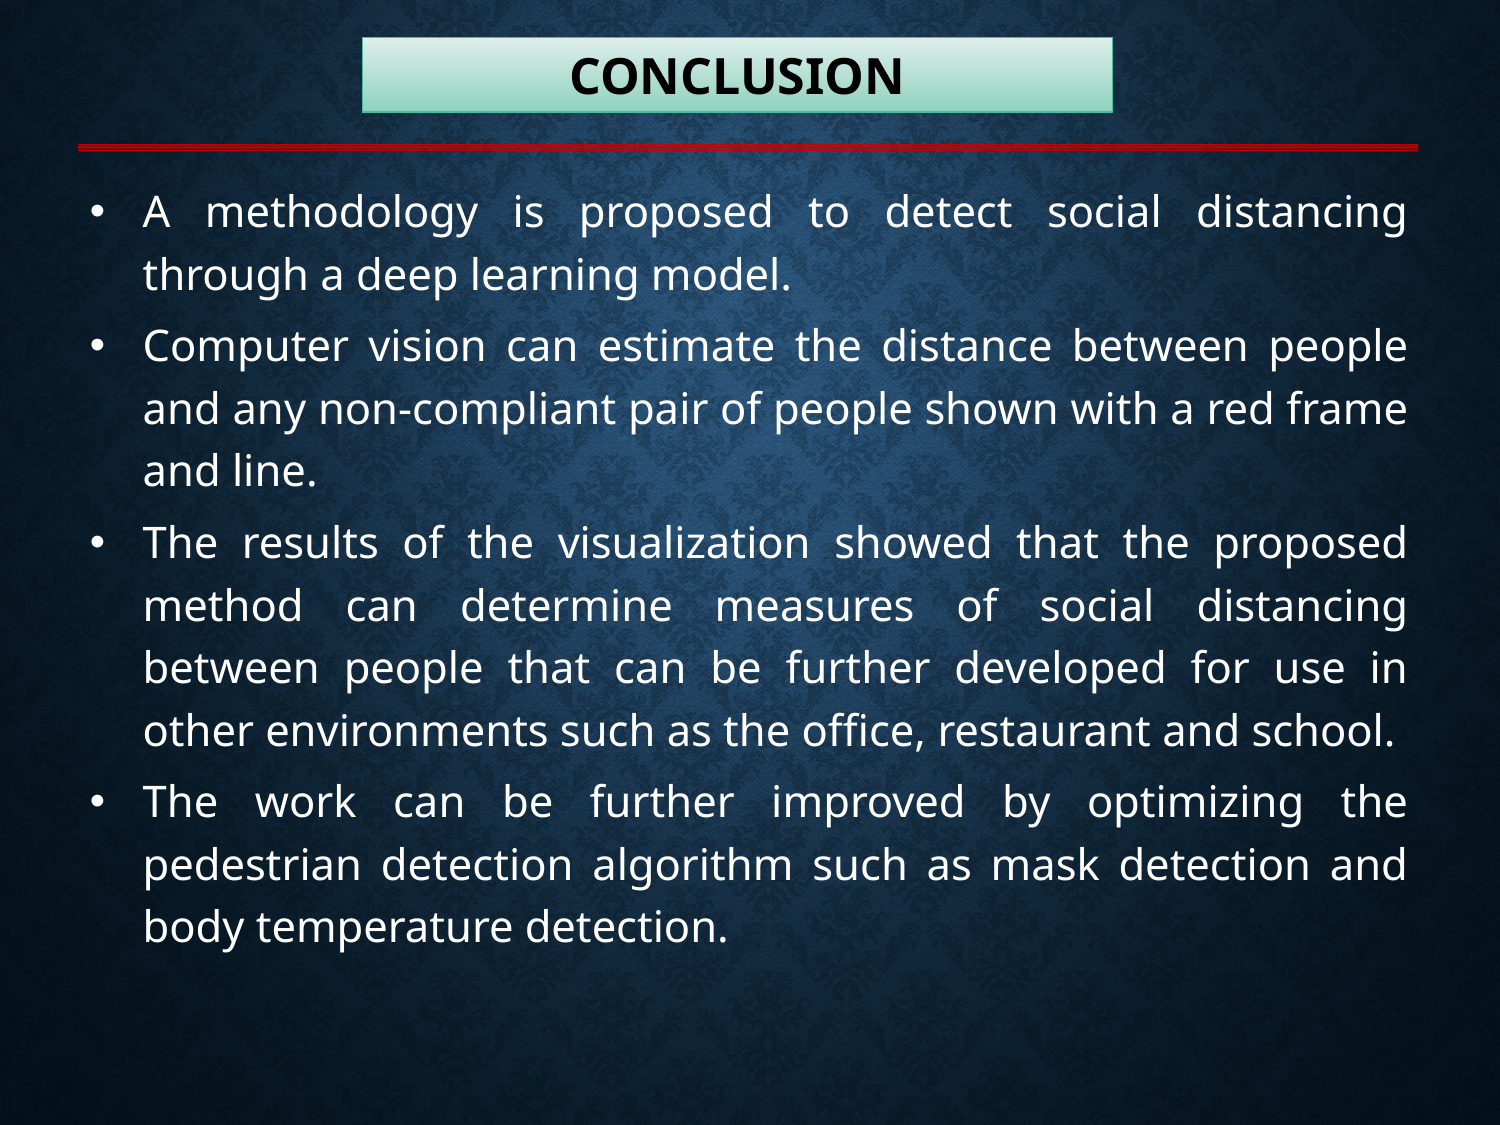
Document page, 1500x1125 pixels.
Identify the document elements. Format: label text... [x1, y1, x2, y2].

text_box [50, 141, 1450, 1009]
picture [78, 144, 1422, 152]
text_box CONCLUSION [361, 36, 1113, 113]
